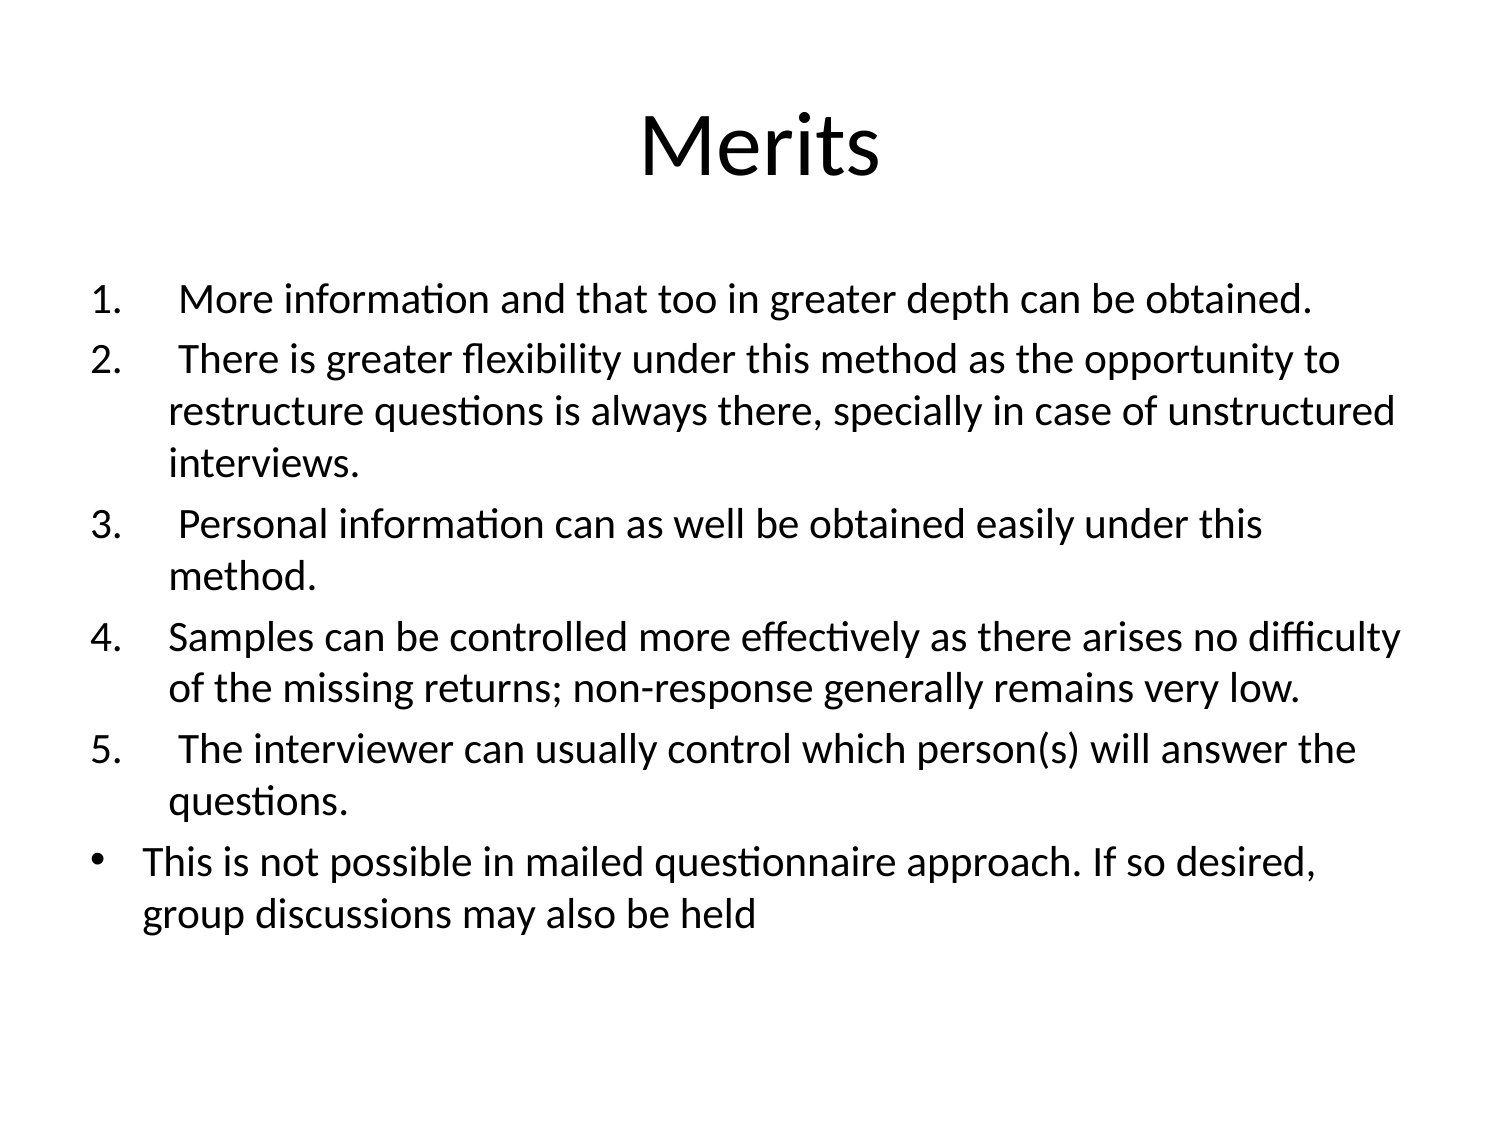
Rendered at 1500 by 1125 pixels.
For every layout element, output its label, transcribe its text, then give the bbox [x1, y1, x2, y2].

title Merits [75, 45, 1425, 233]
list More information and that too in greater depth can be obtained. There is greater flexibility under this method as the opportunity to restructure questions is always there, specially in case of unstructured interviews. Personal information can as well be obtained easily under this method. Samples can be controlled more effectively as there arises no difficulty of the missing returns; non-response generally remains very low. The interviewer can usually control which person(s) will answer the questions. This is not possible in mailed questionnaire approach. If so desired, group discussions may also be held [75, 262, 1425, 1005]
